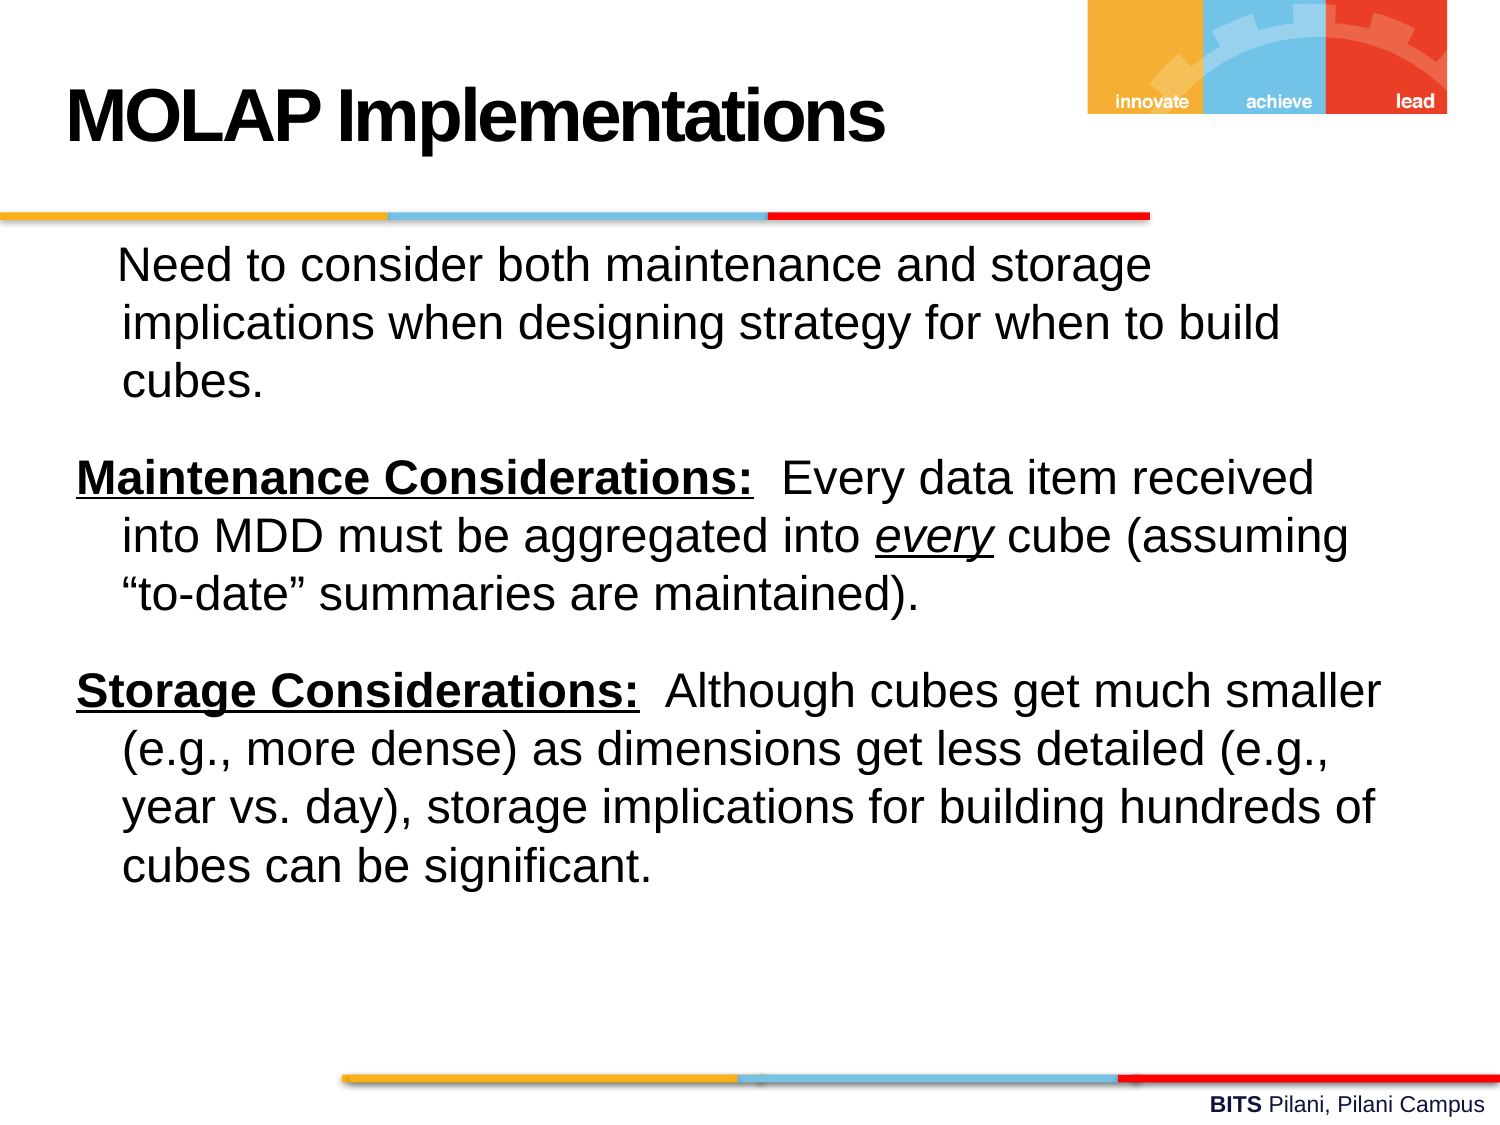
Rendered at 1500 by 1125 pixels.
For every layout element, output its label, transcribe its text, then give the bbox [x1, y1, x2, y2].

text_box Need to consider both maintenance and storage implications when designing strategy for when to build cubes. Maintenance Considerations: Every data item received into MDD must be aggregated into every cube (assuming “to-date” summaries are maintained). Storage Considerations: Although cubes get much smaller (e.g., more dense) as dimensions get less detailed (e.g., year vs. day), storage implications for building hundreds of cubes can be significant. [61, 224, 1406, 900]
list MOLAP Implementations [50, 24, 1088, 213]
text_box [74, 262, 1425, 1005]
picture [1087, 0, 1448, 114]
